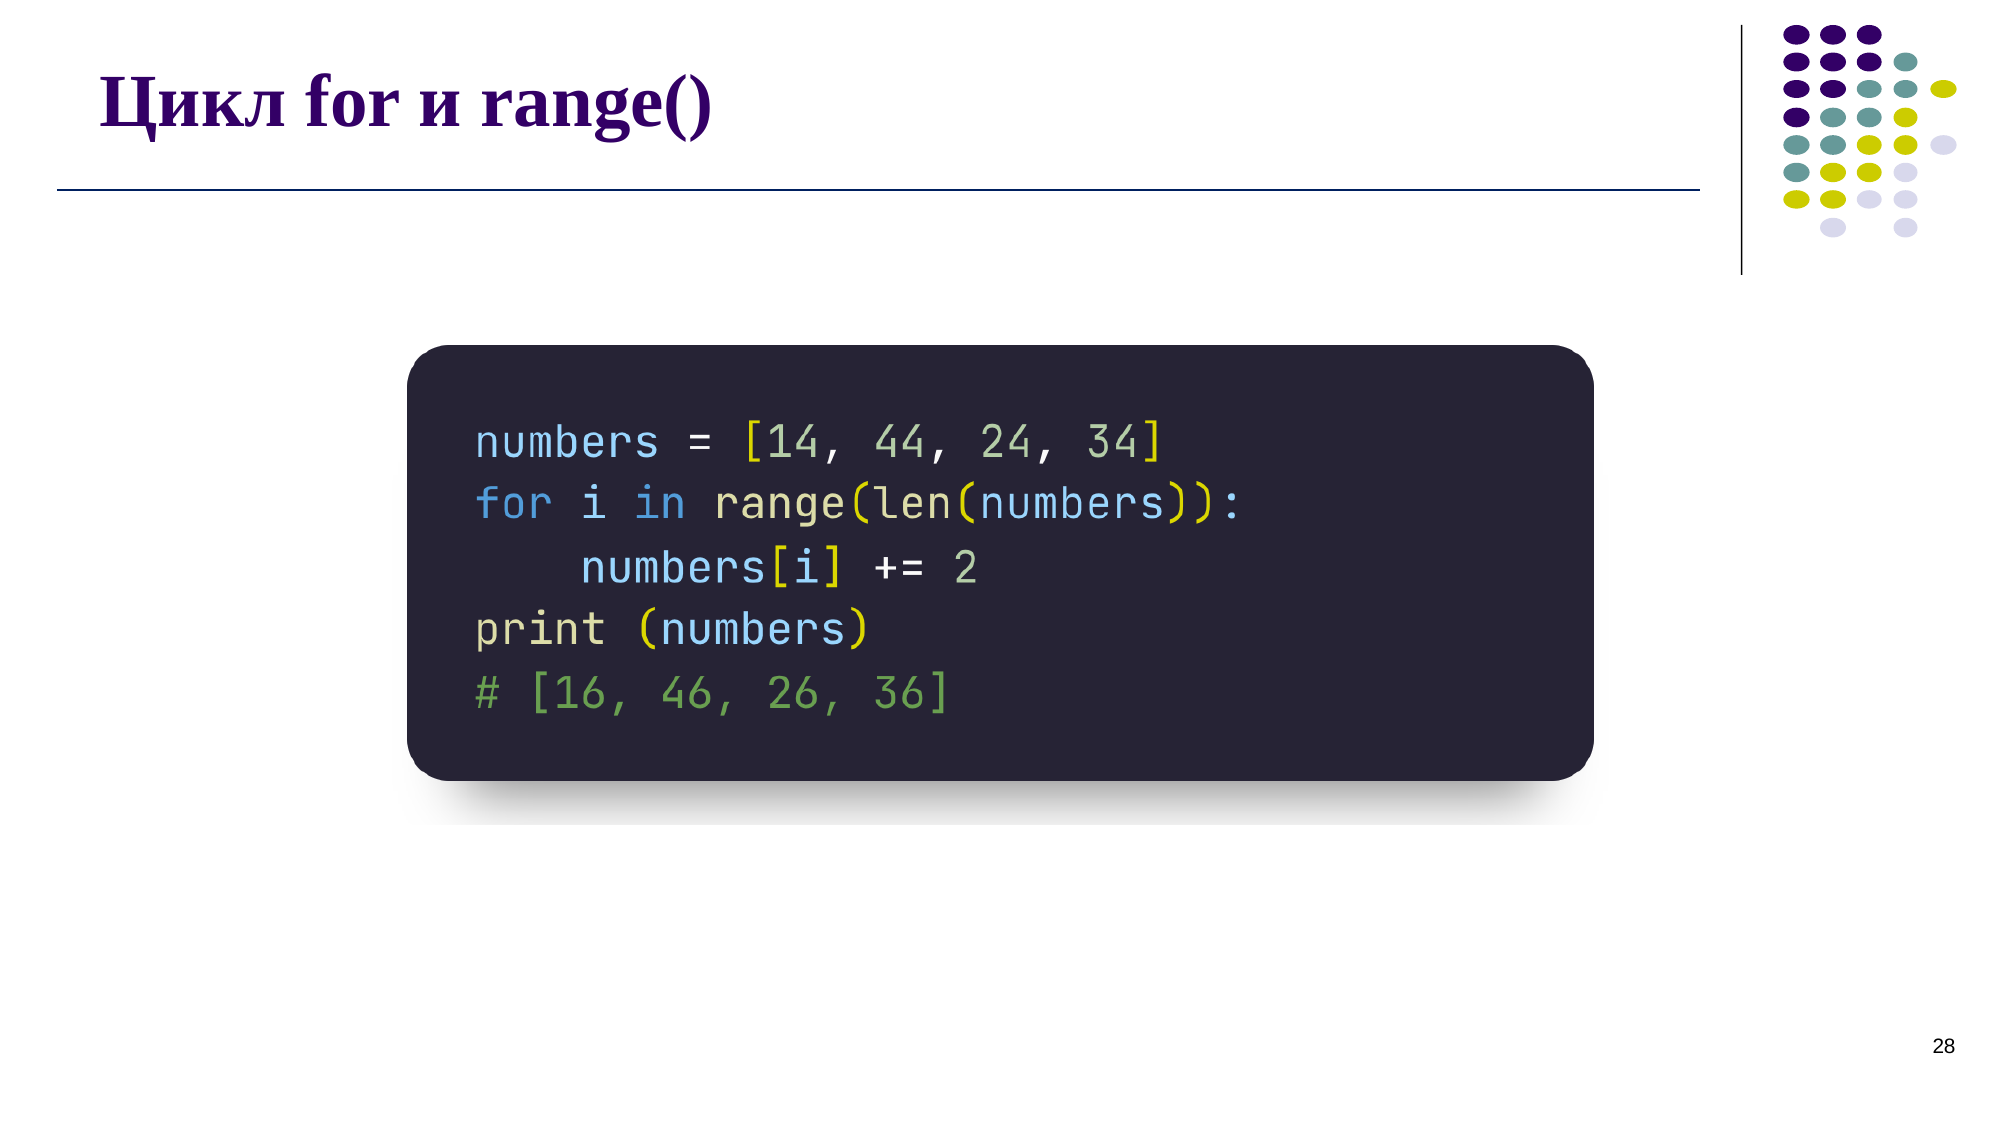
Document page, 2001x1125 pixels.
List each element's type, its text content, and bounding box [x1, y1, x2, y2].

title Цикл for и range() [84, 18, 1801, 149]
picture [362, 300, 1638, 825]
slide_number 28 [1905, 1025, 1971, 1085]
